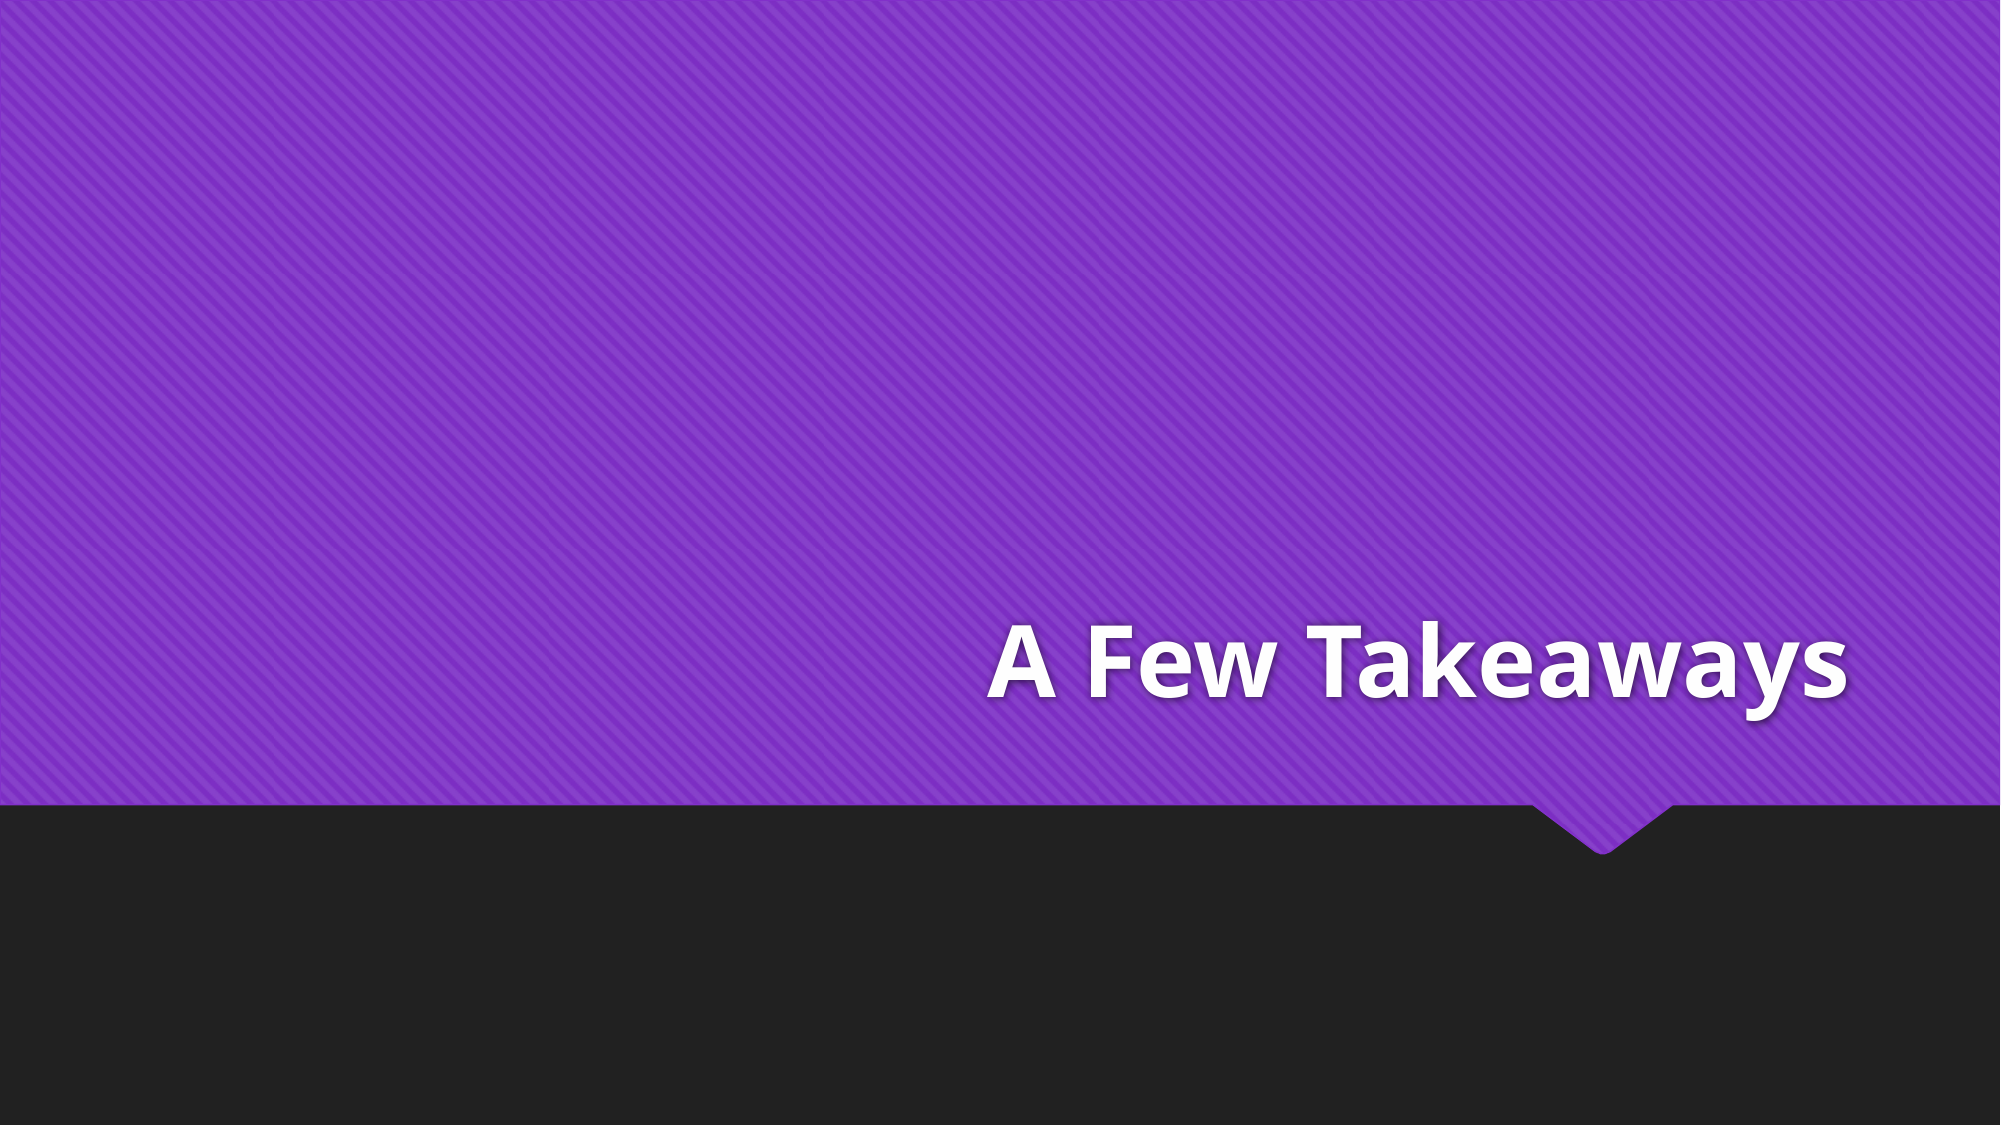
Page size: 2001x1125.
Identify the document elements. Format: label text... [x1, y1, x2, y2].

title A Few Takeaways [132, 484, 1866, 726]
